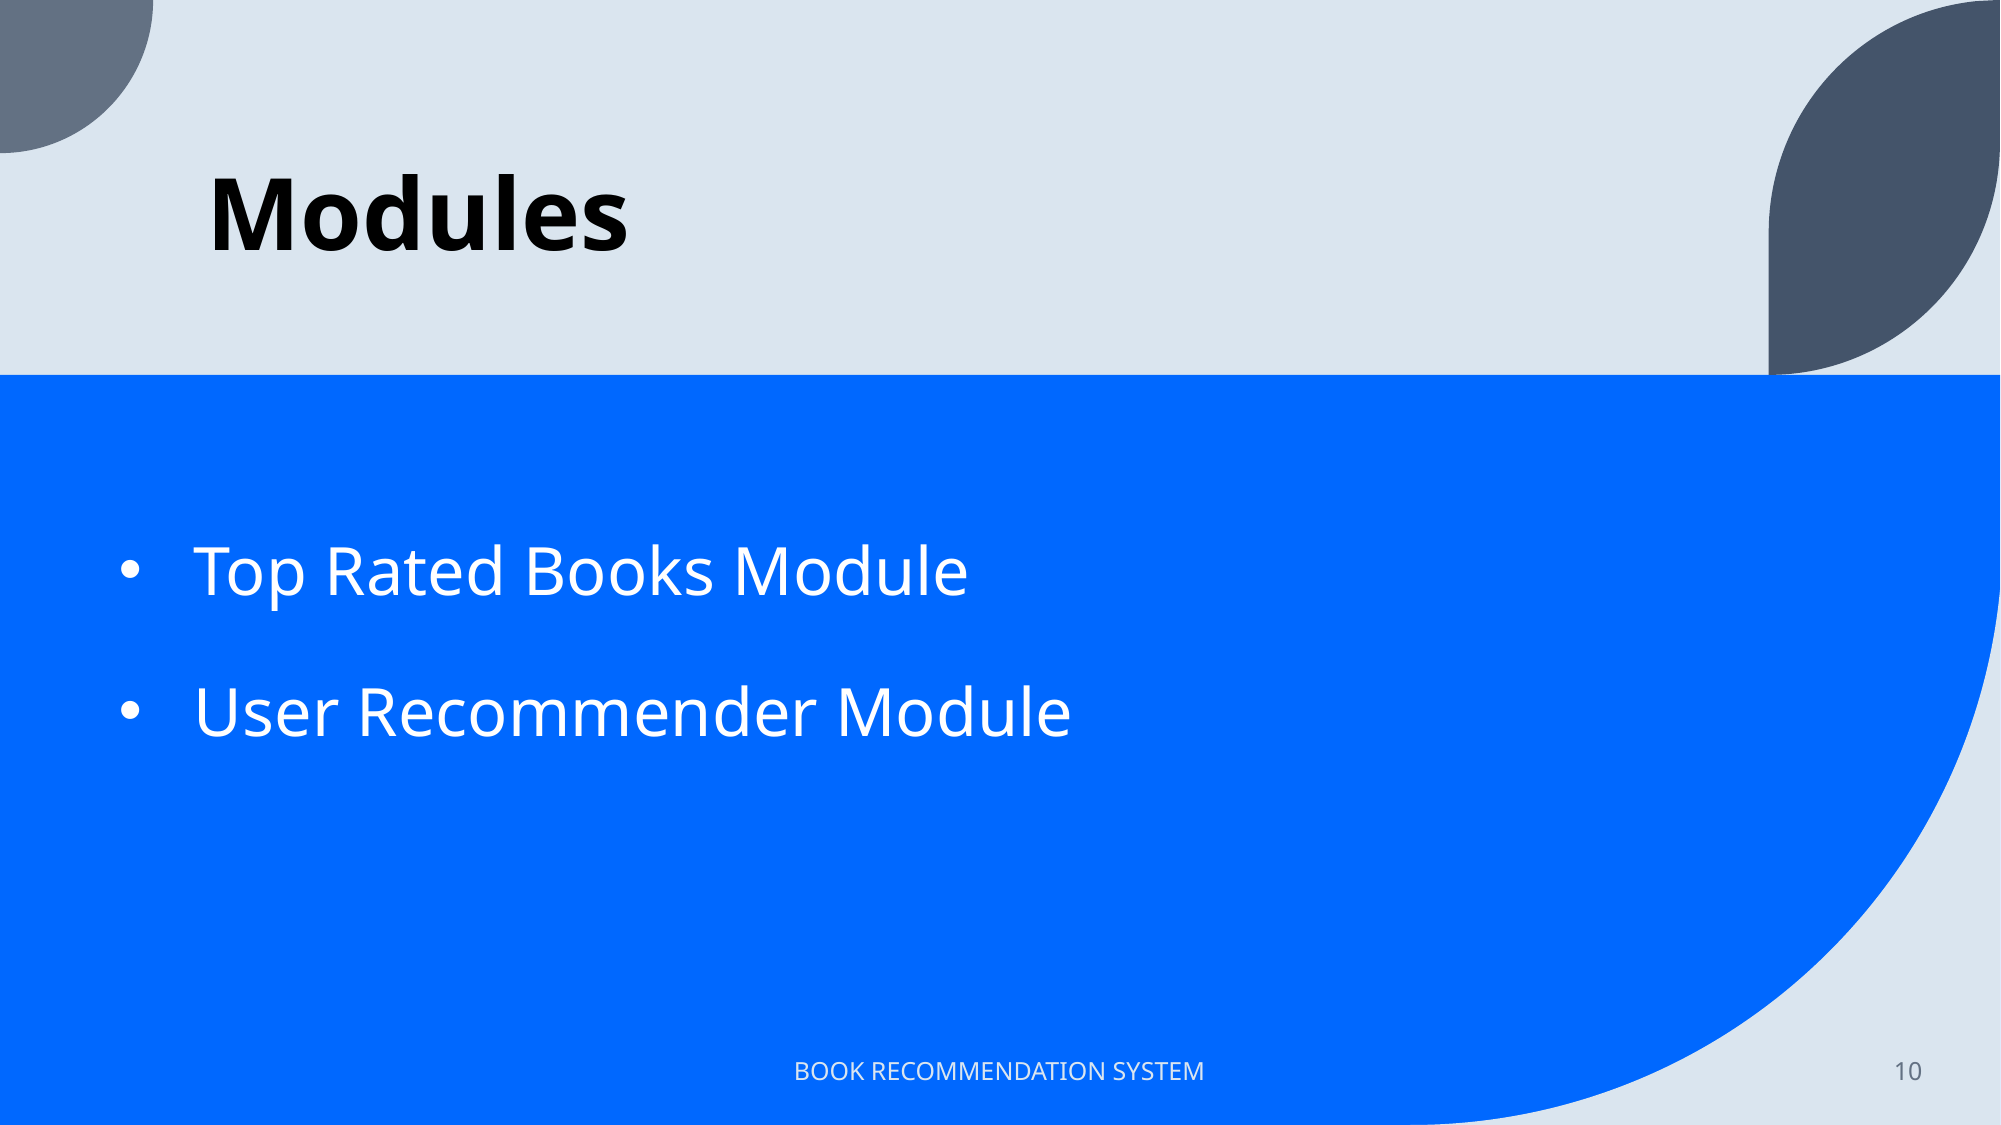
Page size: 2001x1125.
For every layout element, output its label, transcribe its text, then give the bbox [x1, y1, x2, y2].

title Modules [191, 62, 1796, 280]
slide_number 10 [1674, 1042, 1938, 1103]
footer BOOK RECOMMENDATION SYSTEM [662, 1042, 1338, 1103]
list Top Rated Books Module User Recommender Module [103, 380, 1796, 999]
